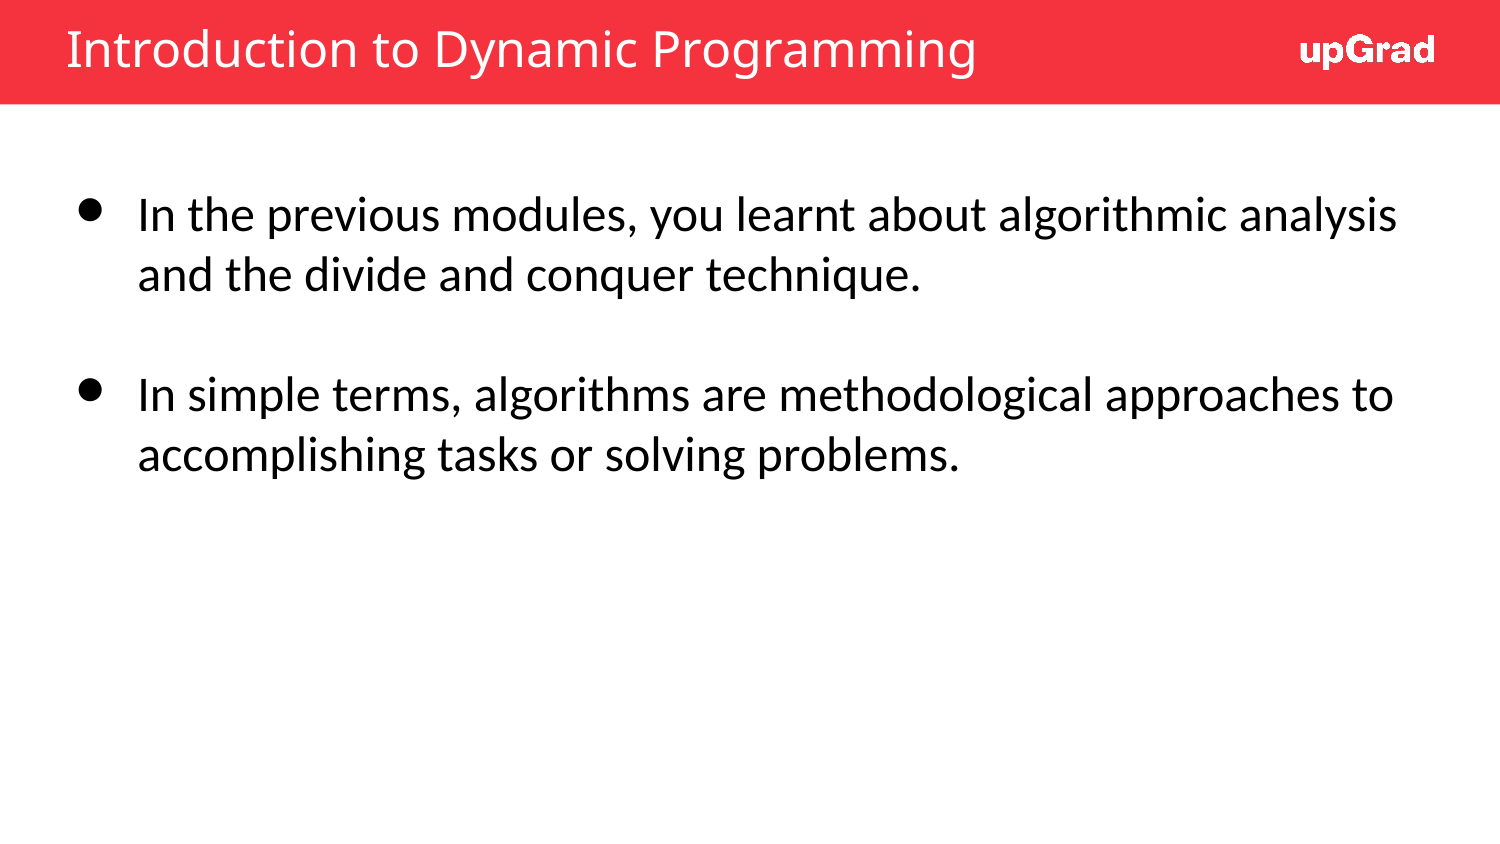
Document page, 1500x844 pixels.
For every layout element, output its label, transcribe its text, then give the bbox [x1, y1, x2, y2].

text_box [1300, 34, 1434, 70]
text_box [0, 0, 1500, 105]
text_box In the previous modules, you learnt about algorithmic analysis and the divide and conquer technique. In simple terms, algorithms are methodological approaches to accomplishing tasks or solving problems. [47, 166, 1426, 337]
text_box Introduction to Dynamic Programming [63, 15, 1203, 80]
